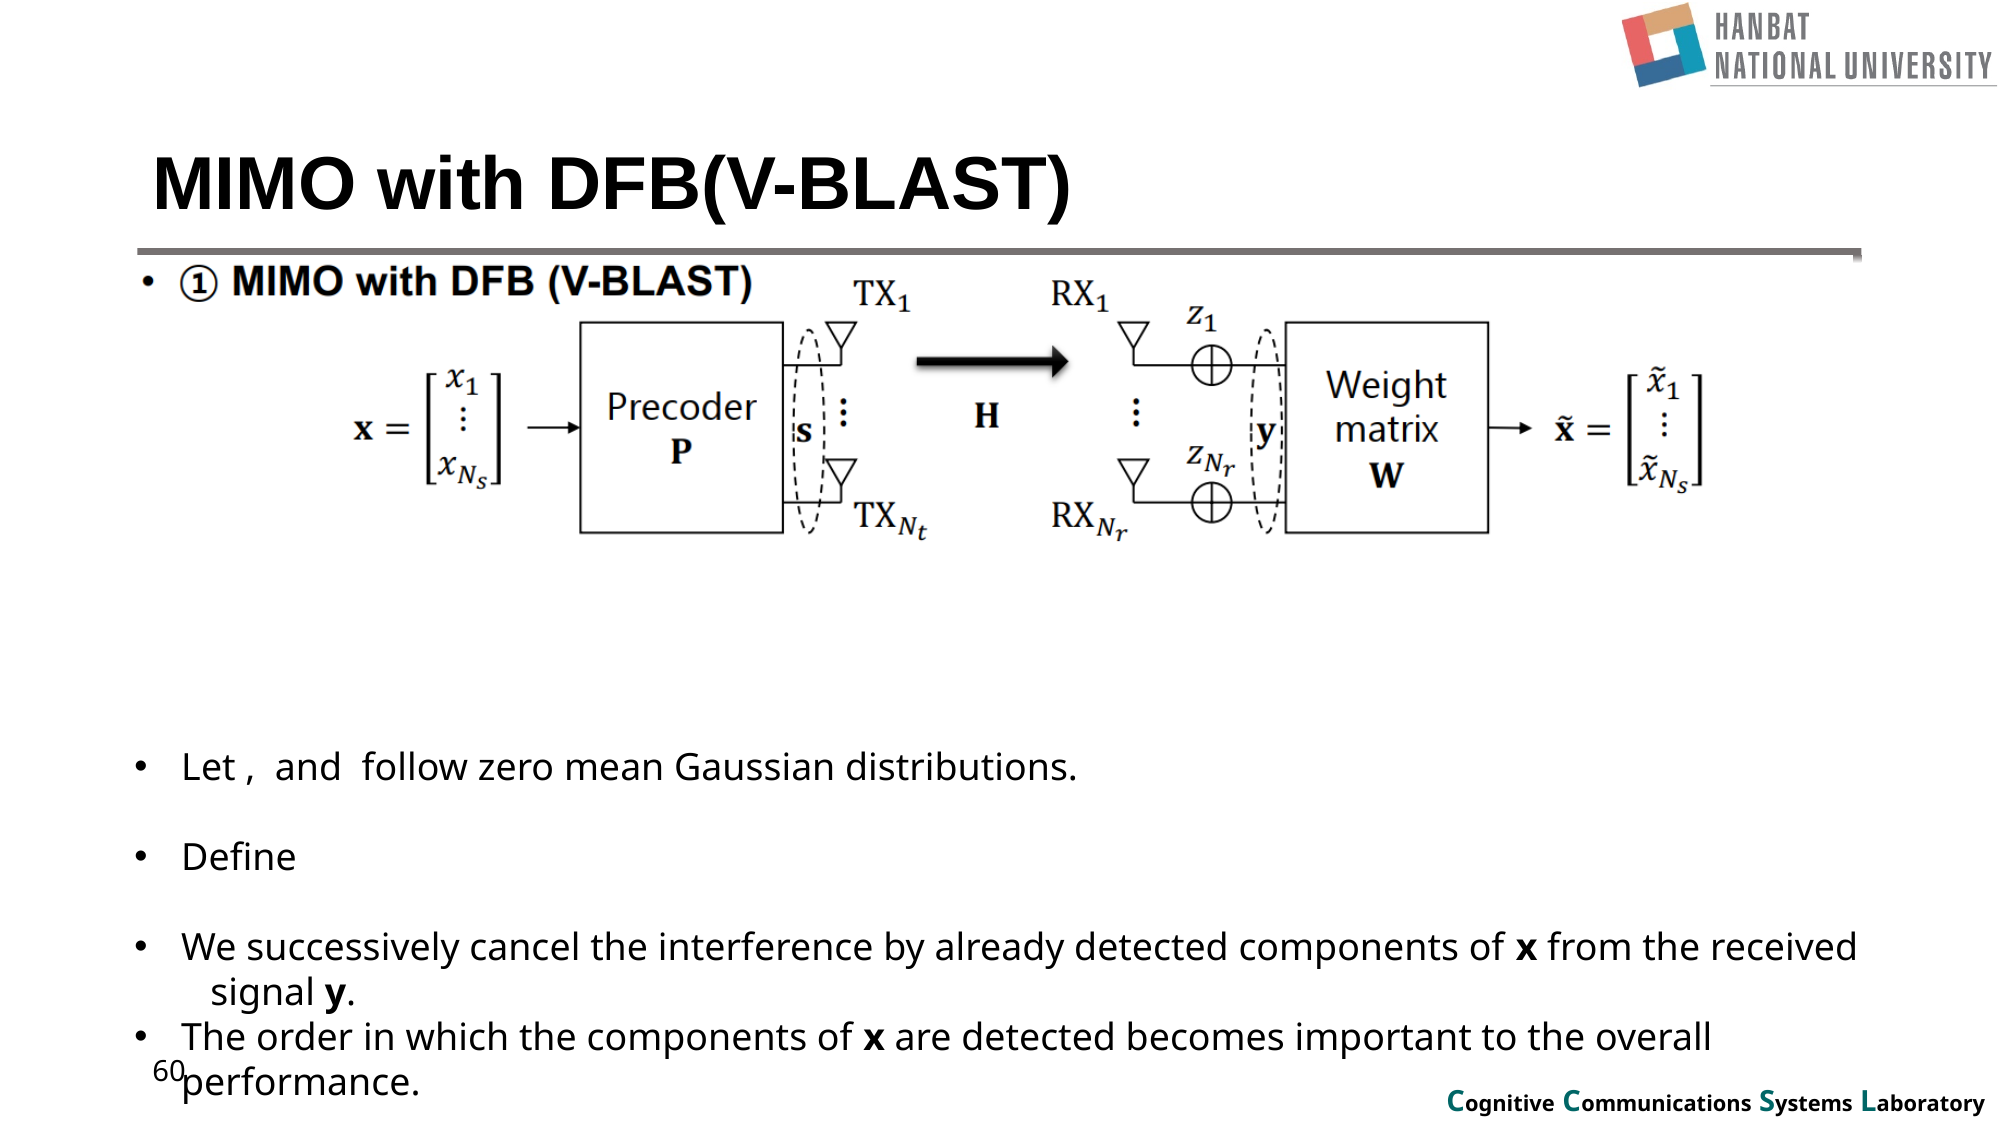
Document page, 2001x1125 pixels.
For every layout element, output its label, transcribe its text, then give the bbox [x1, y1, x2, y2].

title MIMO with DFB(V-BLAST) [137, 129, 1863, 242]
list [127, 255, 1853, 563]
slide_number 60 [137, 1042, 357, 1103]
picture [1621, 2, 1998, 90]
